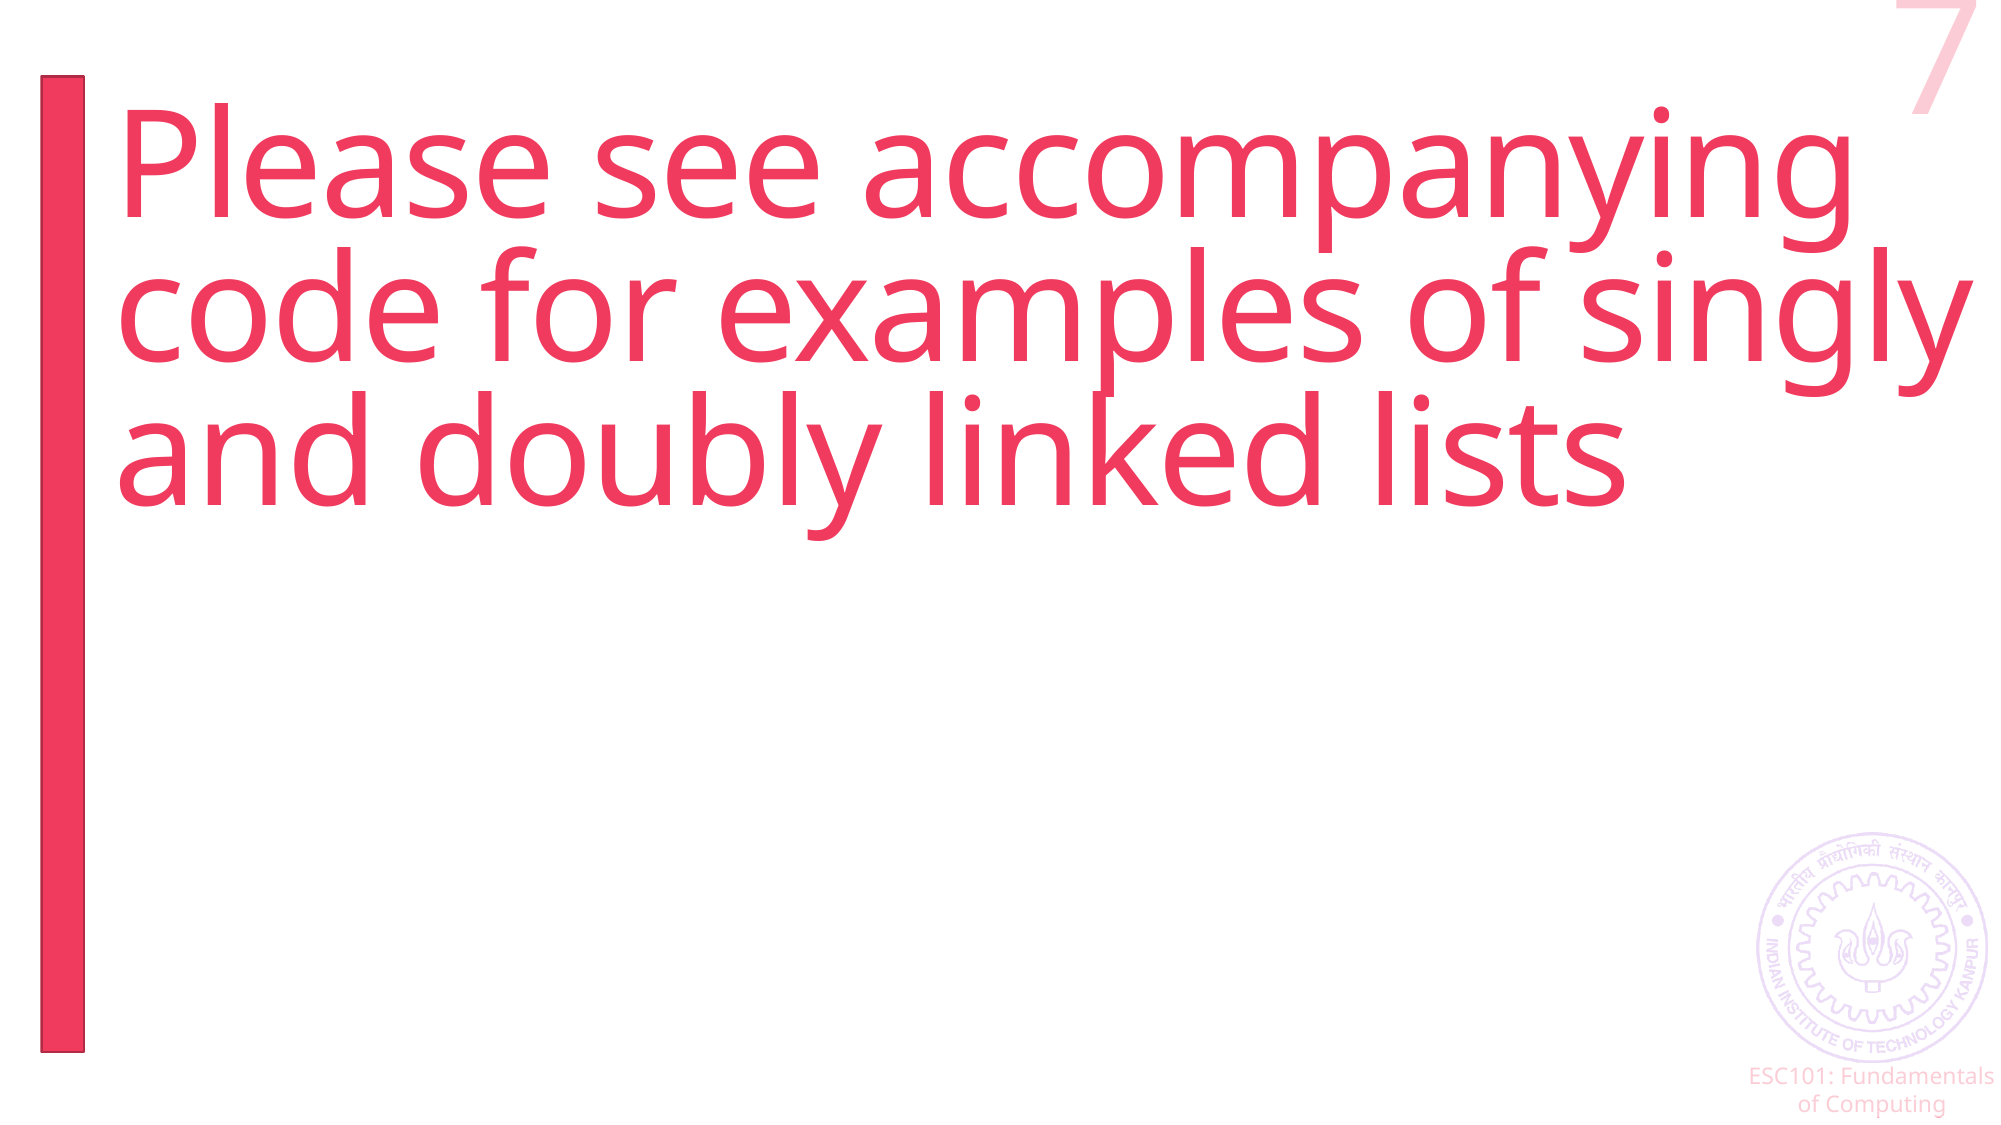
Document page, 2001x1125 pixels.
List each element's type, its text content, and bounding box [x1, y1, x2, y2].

title Please see accompanying code for examples of singly and doubly linked lists [98, 94, 2000, 684]
slide_number 7 [1520, 6, 2000, 183]
